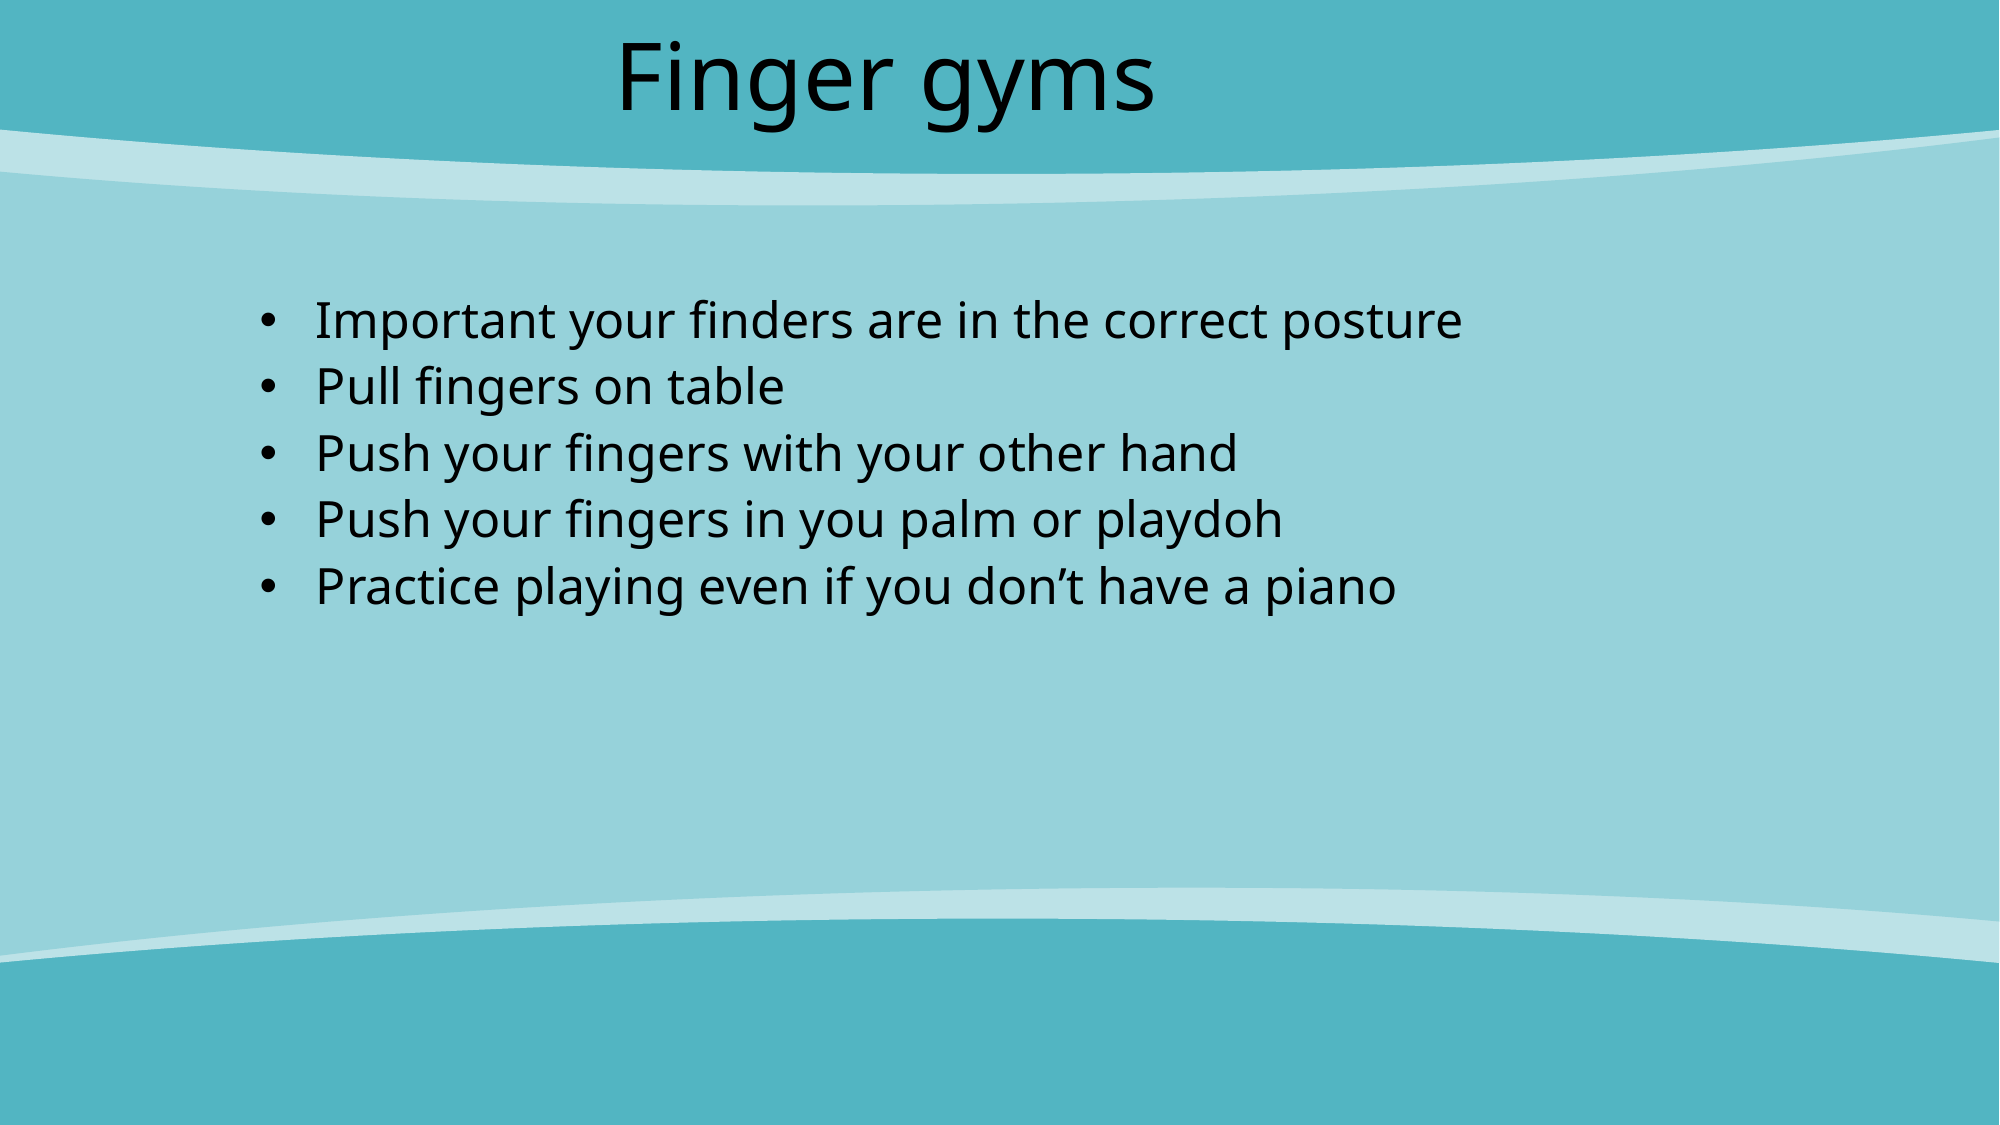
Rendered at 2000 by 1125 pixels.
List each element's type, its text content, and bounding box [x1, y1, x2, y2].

title Finger gyms [599, 24, 1325, 138]
list Important your finders are in the correct posture Pull fingers on table Push your fingers with your other hand Push your fingers in you palm or playdoh Practice playing even if you don’t have a piano [244, 287, 1650, 863]
